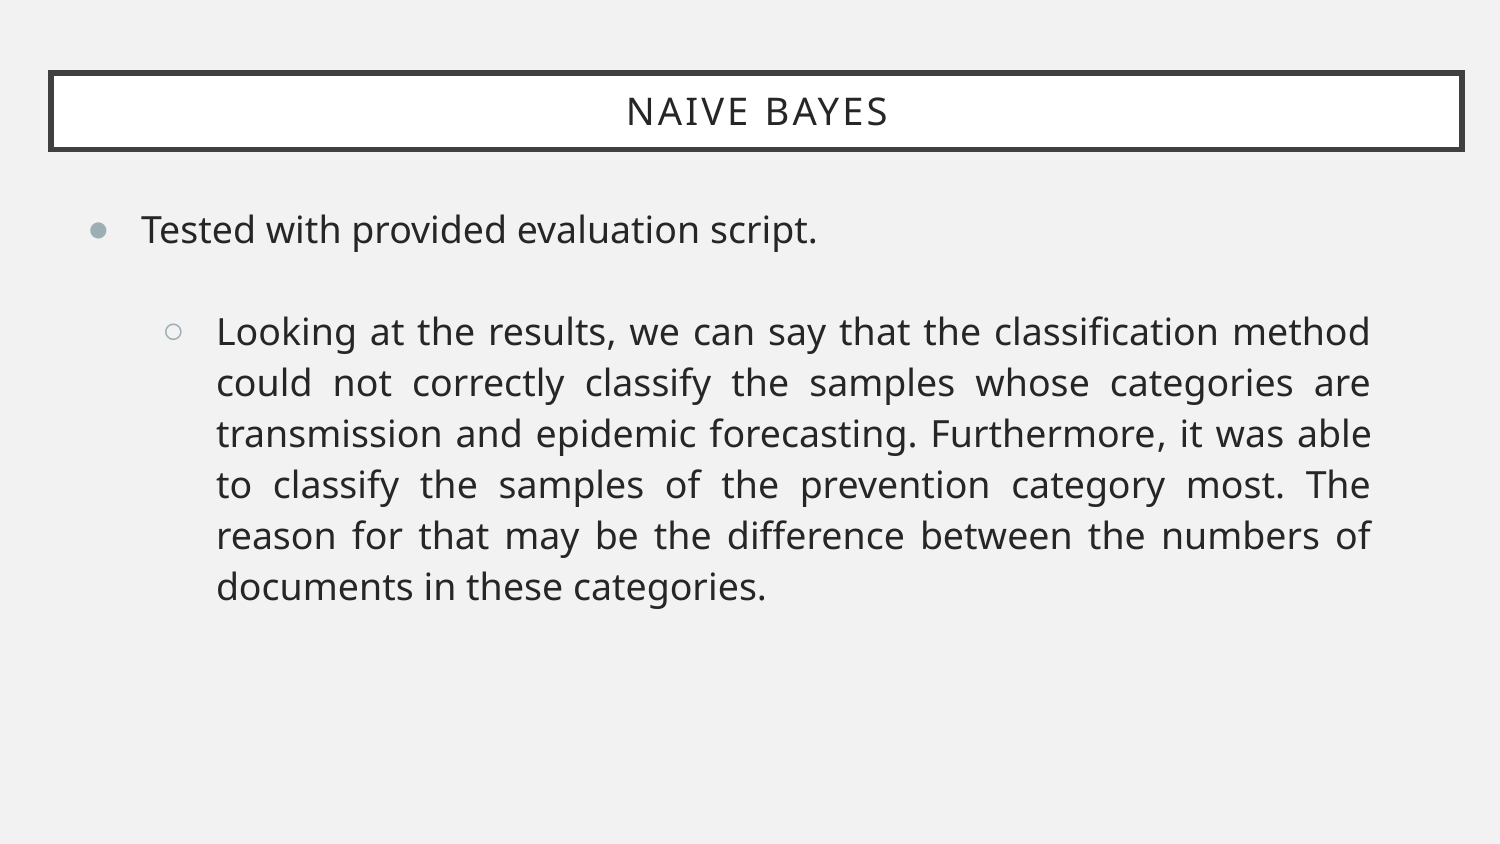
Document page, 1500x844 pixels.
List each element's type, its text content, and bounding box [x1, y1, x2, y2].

list Tested with provided evaluation script. Looking at the results, we can say that the classification method could not correctly classify the samples whose categories are transmission and epidemic forecasting. Furthermore, it was able to classify the samples of the prevention category most. The reason for that may be the difference between the numbers of documents in these categories. [51, 188, 1388, 771]
text_box NAIVE BAYES [51, 72, 1463, 150]
